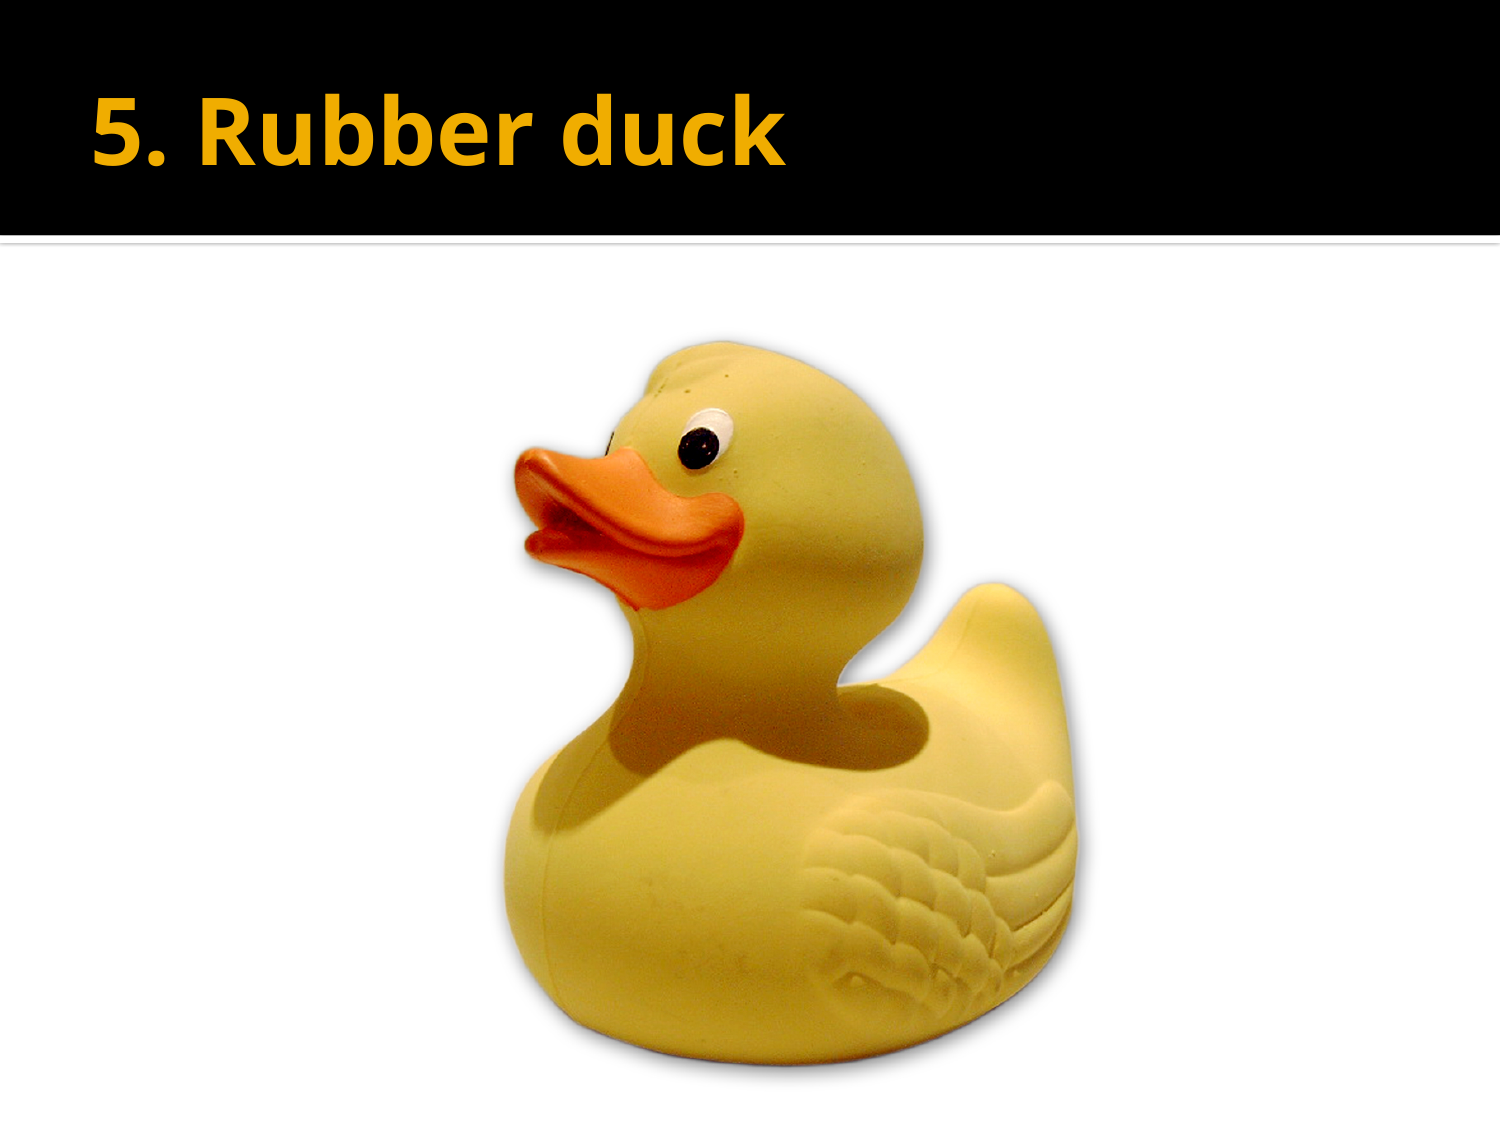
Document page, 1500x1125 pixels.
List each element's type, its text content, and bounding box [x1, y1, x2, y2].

title 5. Rubber duck [75, 25, 1425, 231]
picture [382, 279, 1228, 1125]
